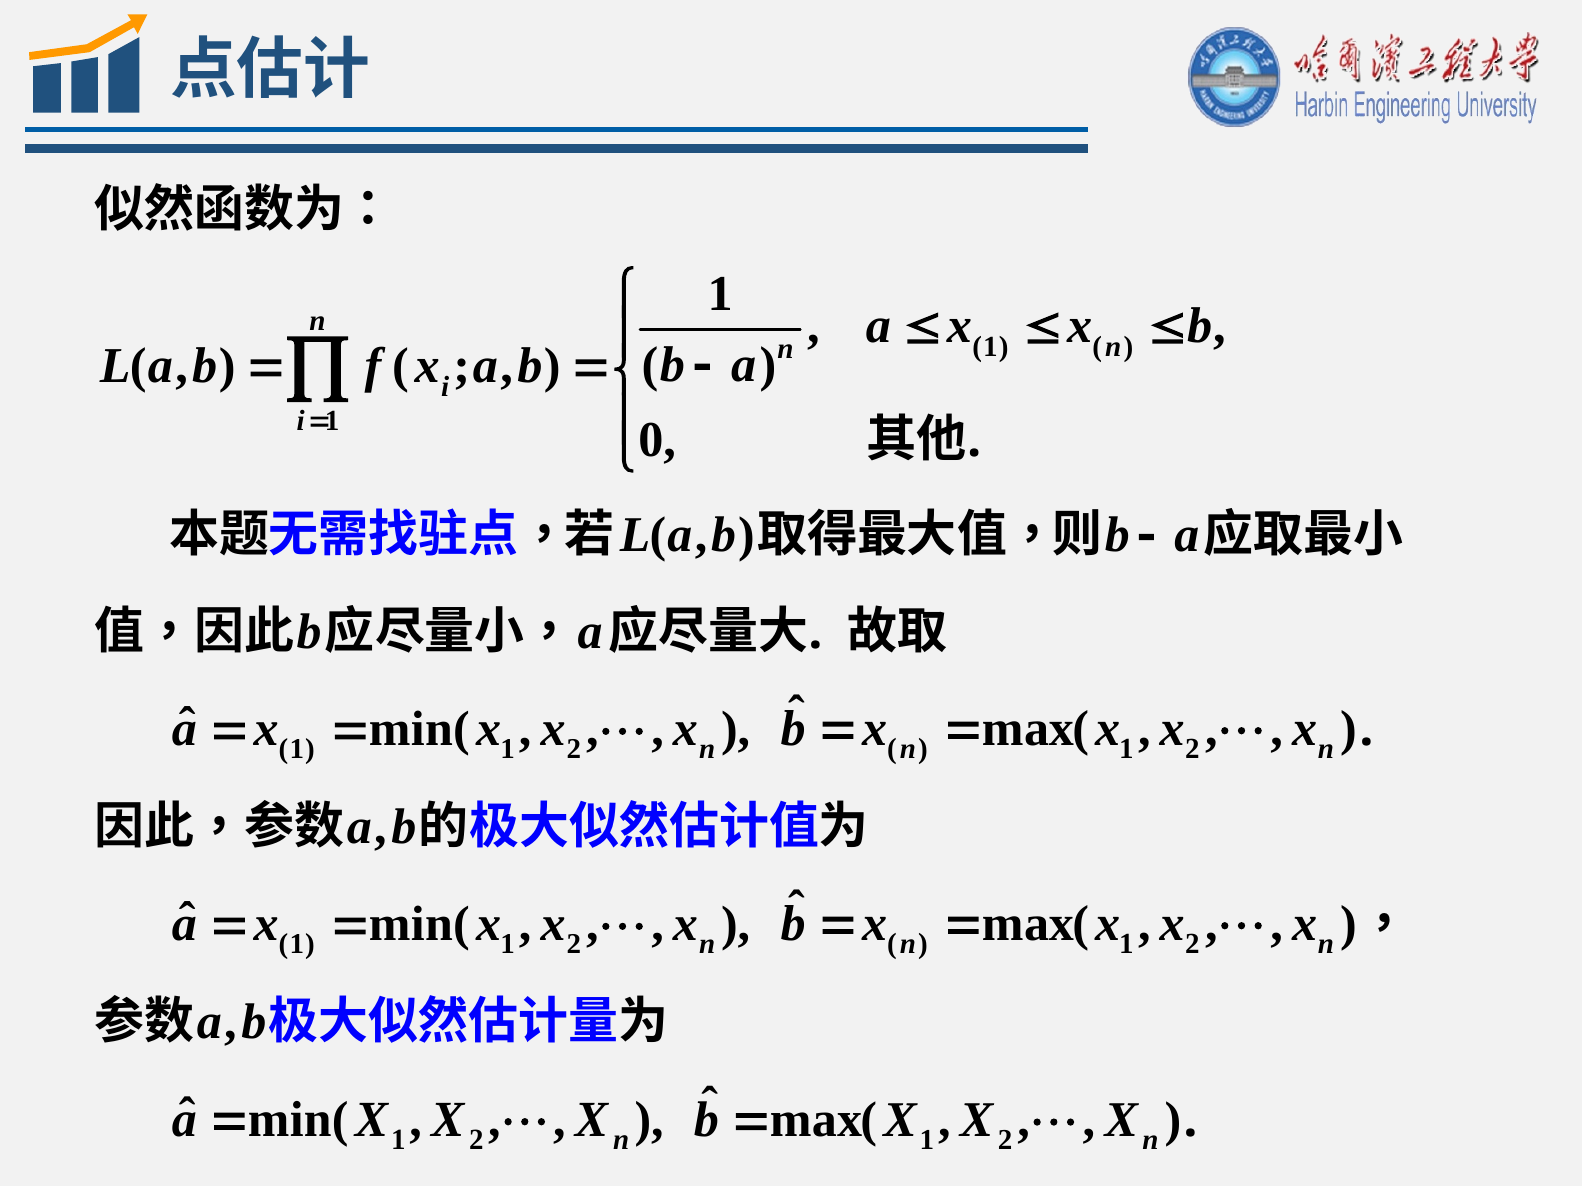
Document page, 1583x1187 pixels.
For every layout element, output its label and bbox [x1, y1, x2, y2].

picture [1181, 2, 1580, 164]
text_box [94, 157, 1404, 1167]
